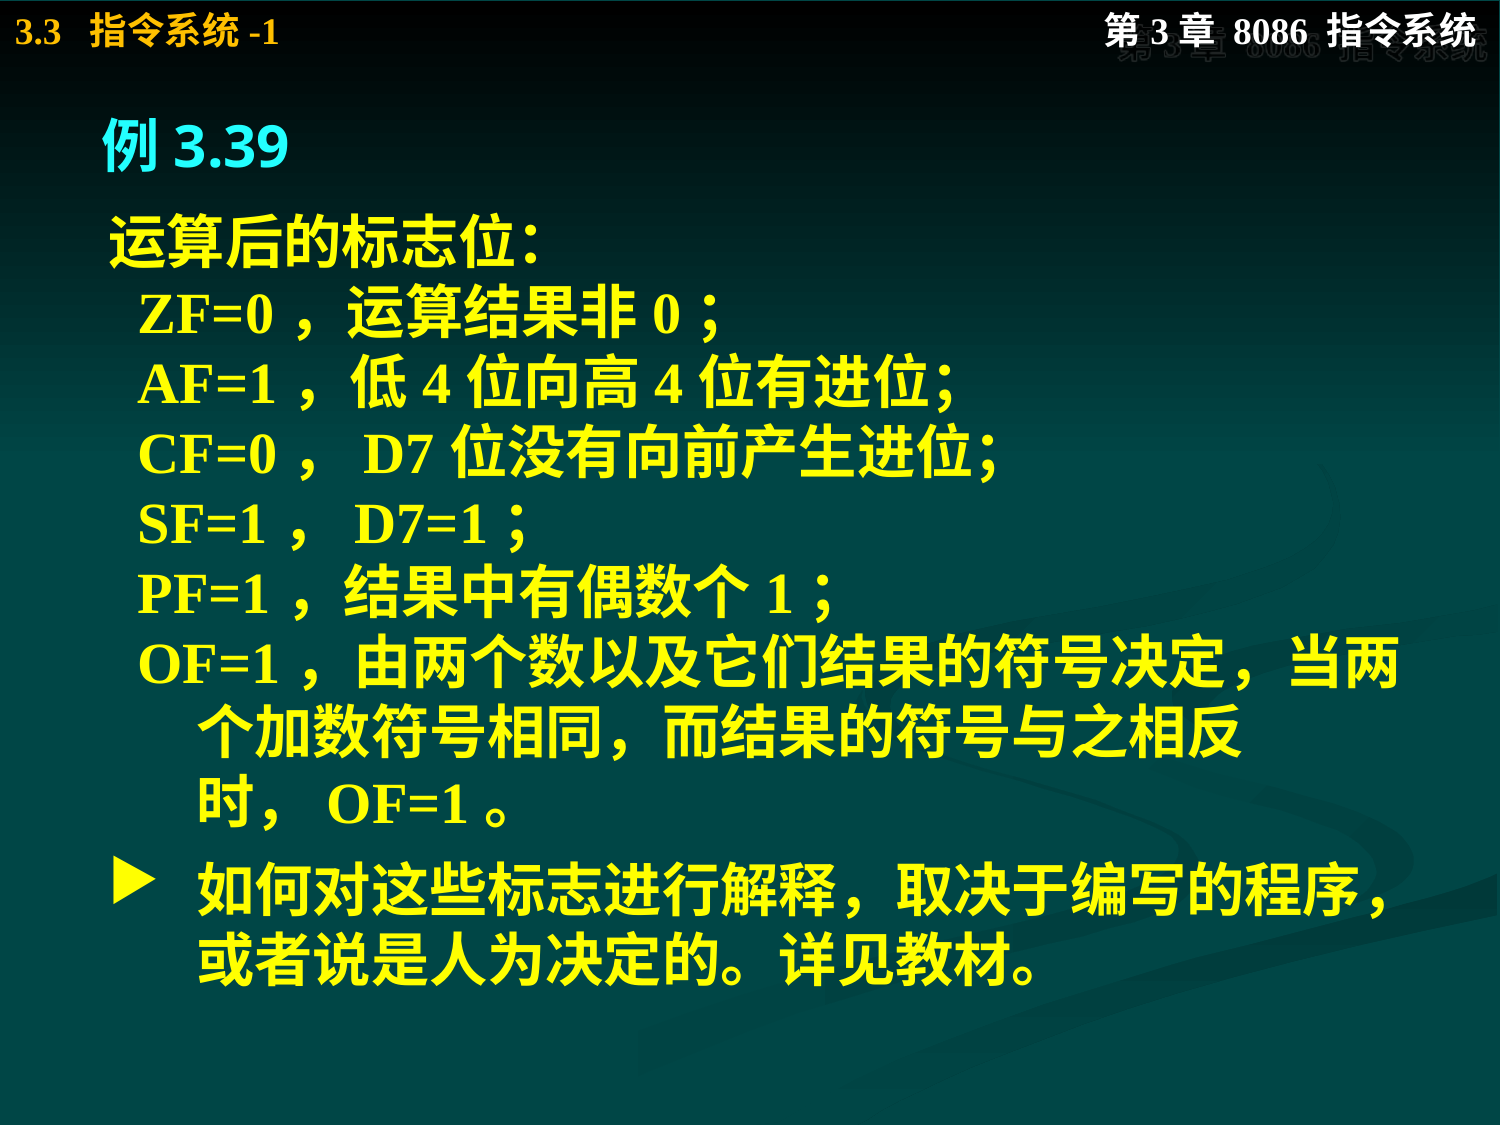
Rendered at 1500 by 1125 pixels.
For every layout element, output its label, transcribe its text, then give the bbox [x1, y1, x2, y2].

list 运算后的标志位： ZF=0，运算结果非0； AF=1，低4位向高4位有进位； CF=0，D7位没有向前产生进位； SF=1，D7=1； PF=1，结果中有偶数个1； OF=1，由两个数以及它们结果的符号决定，当两个加数符号相同，而结果的符号与之相反时，OF=1。 如何对这些标志进行解释，取决于编写的程序，或者说是人为决定的。详见教材。 [93, 197, 1451, 1023]
title 例3.39 [86, 88, 1437, 200]
